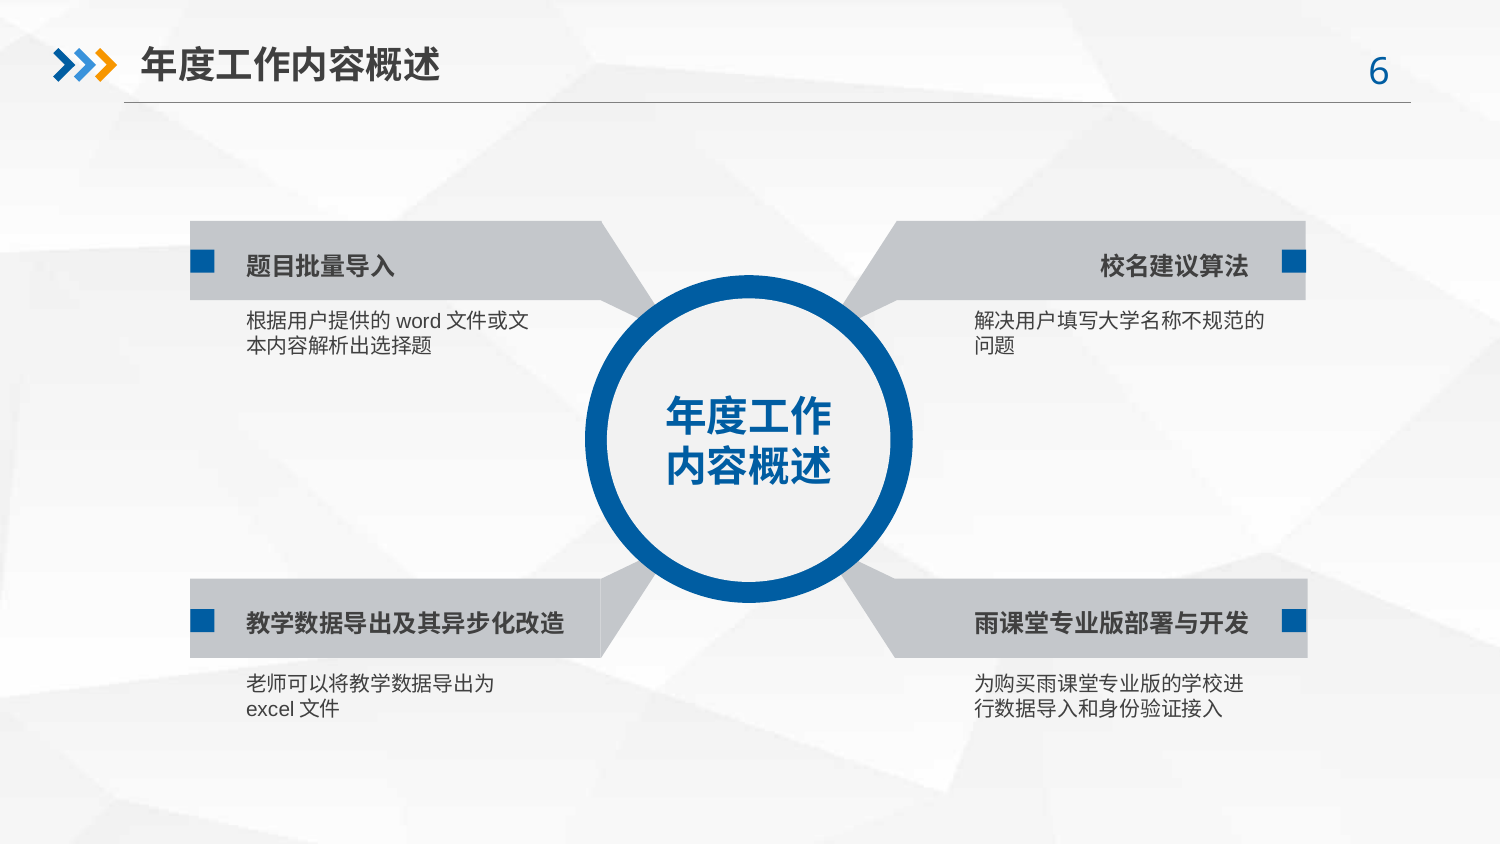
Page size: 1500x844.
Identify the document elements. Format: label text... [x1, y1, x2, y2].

text_box 年度工作内容概述 [140, 32, 491, 95]
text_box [832, 220, 1306, 328]
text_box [831, 552, 1308, 659]
text_box 根据用户提供的word文件或文本内容解析出选择题 [246, 335, 538, 343]
text_box 为购买雨课堂专业版的学校进行数据导入和身份验证接入 [974, 685, 1251, 706]
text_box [189, 552, 665, 659]
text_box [584, 274, 914, 604]
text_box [189, 220, 665, 328]
text_box 解决用户填写大学名称不规范的问题 [974, 335, 1282, 343]
text_box 老师可以将教学数据导出为excel文件 [246, 684, 538, 706]
picture [0, 0, 1500, 844]
